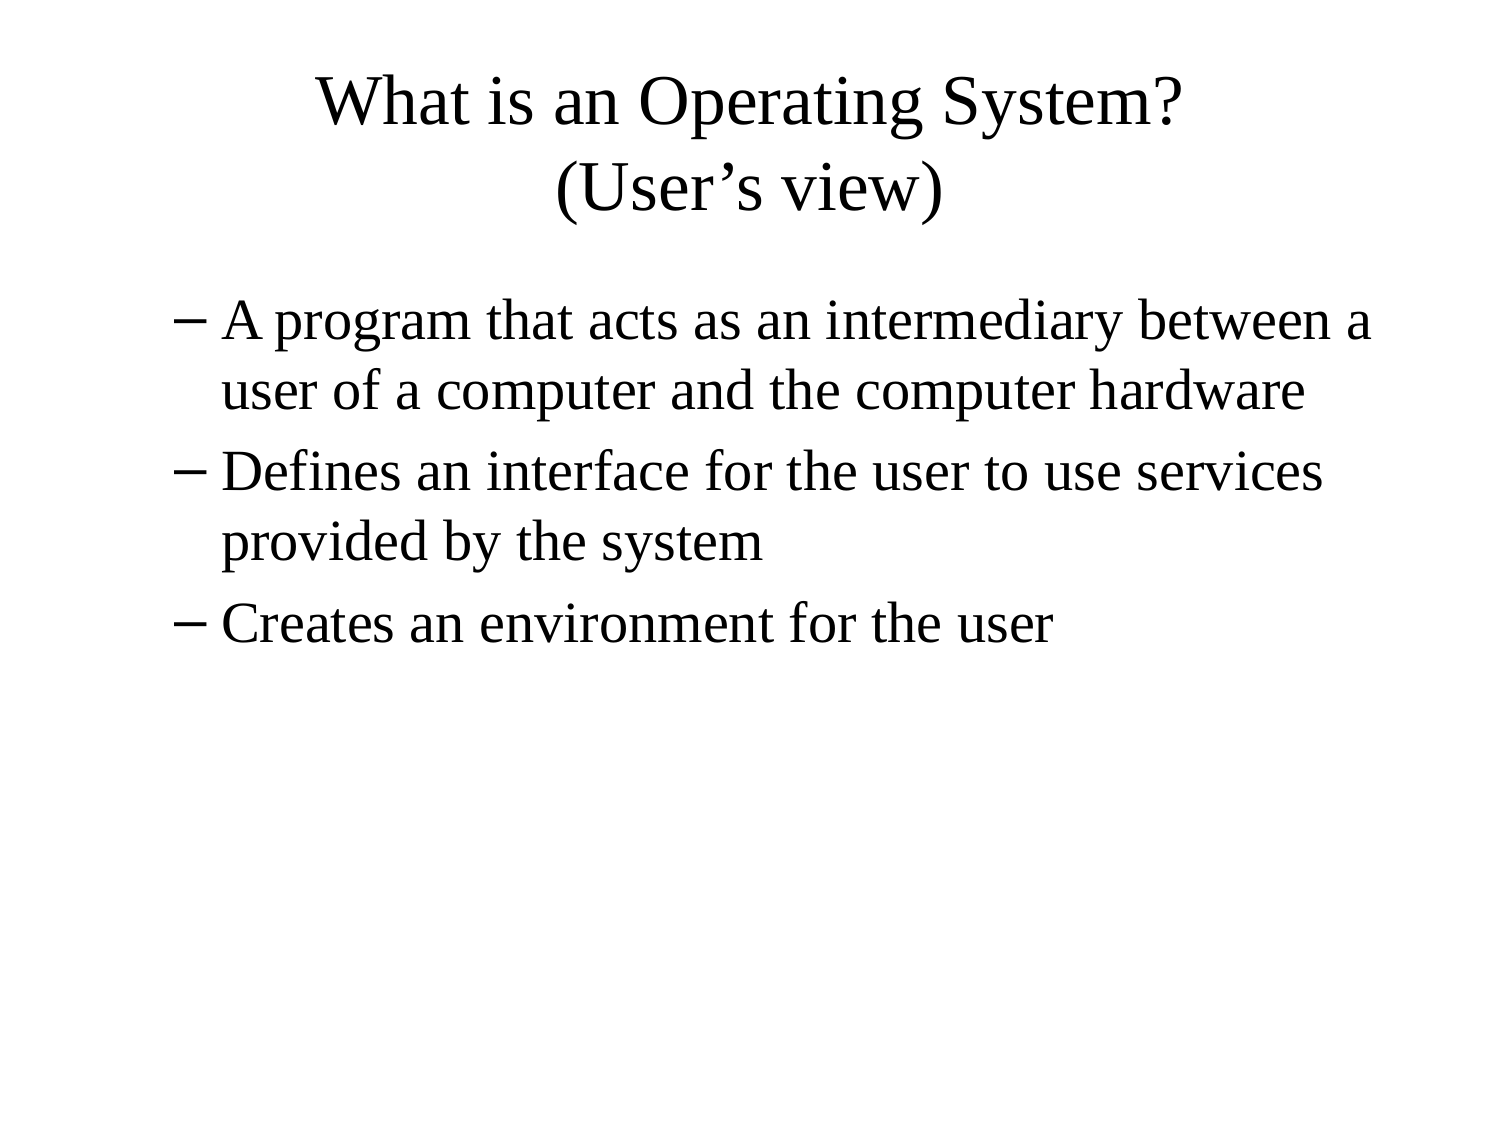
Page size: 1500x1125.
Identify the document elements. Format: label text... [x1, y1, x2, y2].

title What is an Operating System? (User’s view) [75, 45, 1425, 233]
list A program that acts as an intermediary between a user of a computer and the computer hardware Defines an interface for the user to use services provided by the system Creates an environment for the user [84, 273, 1450, 1100]
